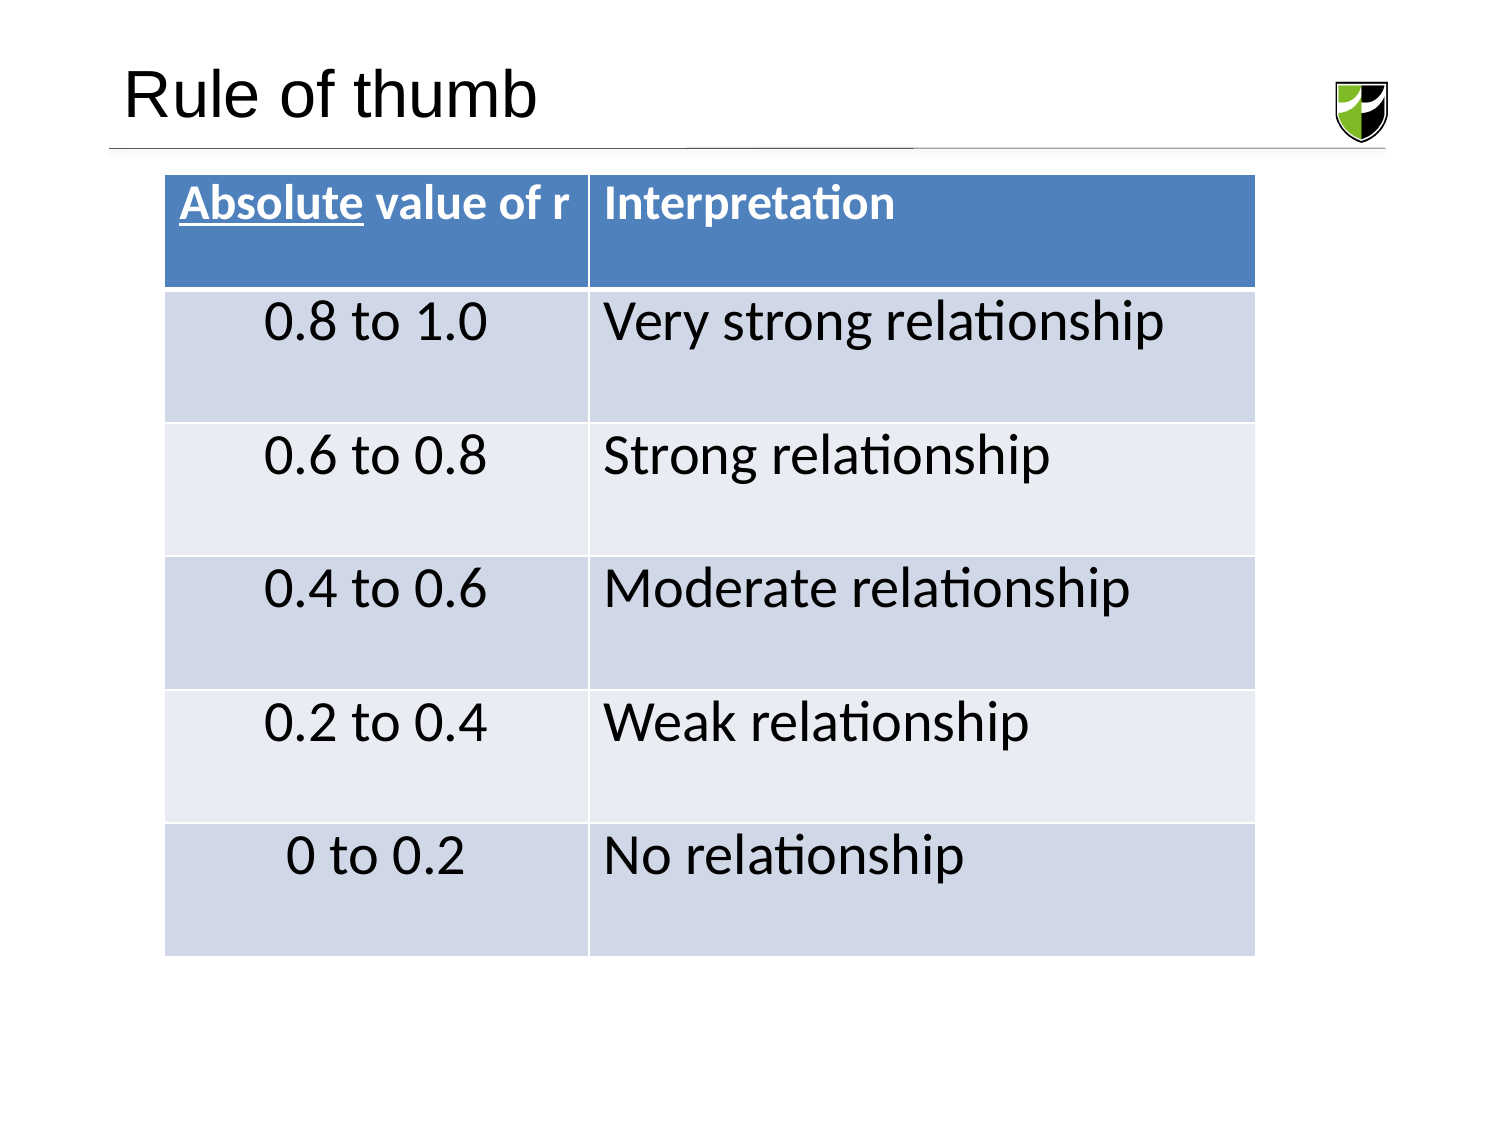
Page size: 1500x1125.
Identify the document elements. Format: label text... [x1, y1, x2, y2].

table_cell Weak relationship [590, 691, 1255, 822]
table_cell No relationship [590, 824, 1255, 956]
table_cell 0.8 to 1.0 [165, 292, 588, 422]
table_cell 0.6 to 0.8 [165, 424, 588, 555]
title Rule of thumb [109, 42, 1129, 143]
table_cell Moderate relationship [590, 557, 1255, 689]
table_cell 0 to 0.2 [165, 824, 588, 956]
table_cell 0.4 to 0.6 [165, 557, 588, 689]
table_cell 0.2 to 0.4 [165, 691, 588, 822]
table_header Absolute value of r [165, 175, 588, 287]
table_cell Strong relationship [590, 424, 1255, 555]
picture [1335, 75, 1393, 143]
table_cell Very strong relationship [590, 292, 1255, 422]
table_header Interpretation [590, 175, 1255, 287]
